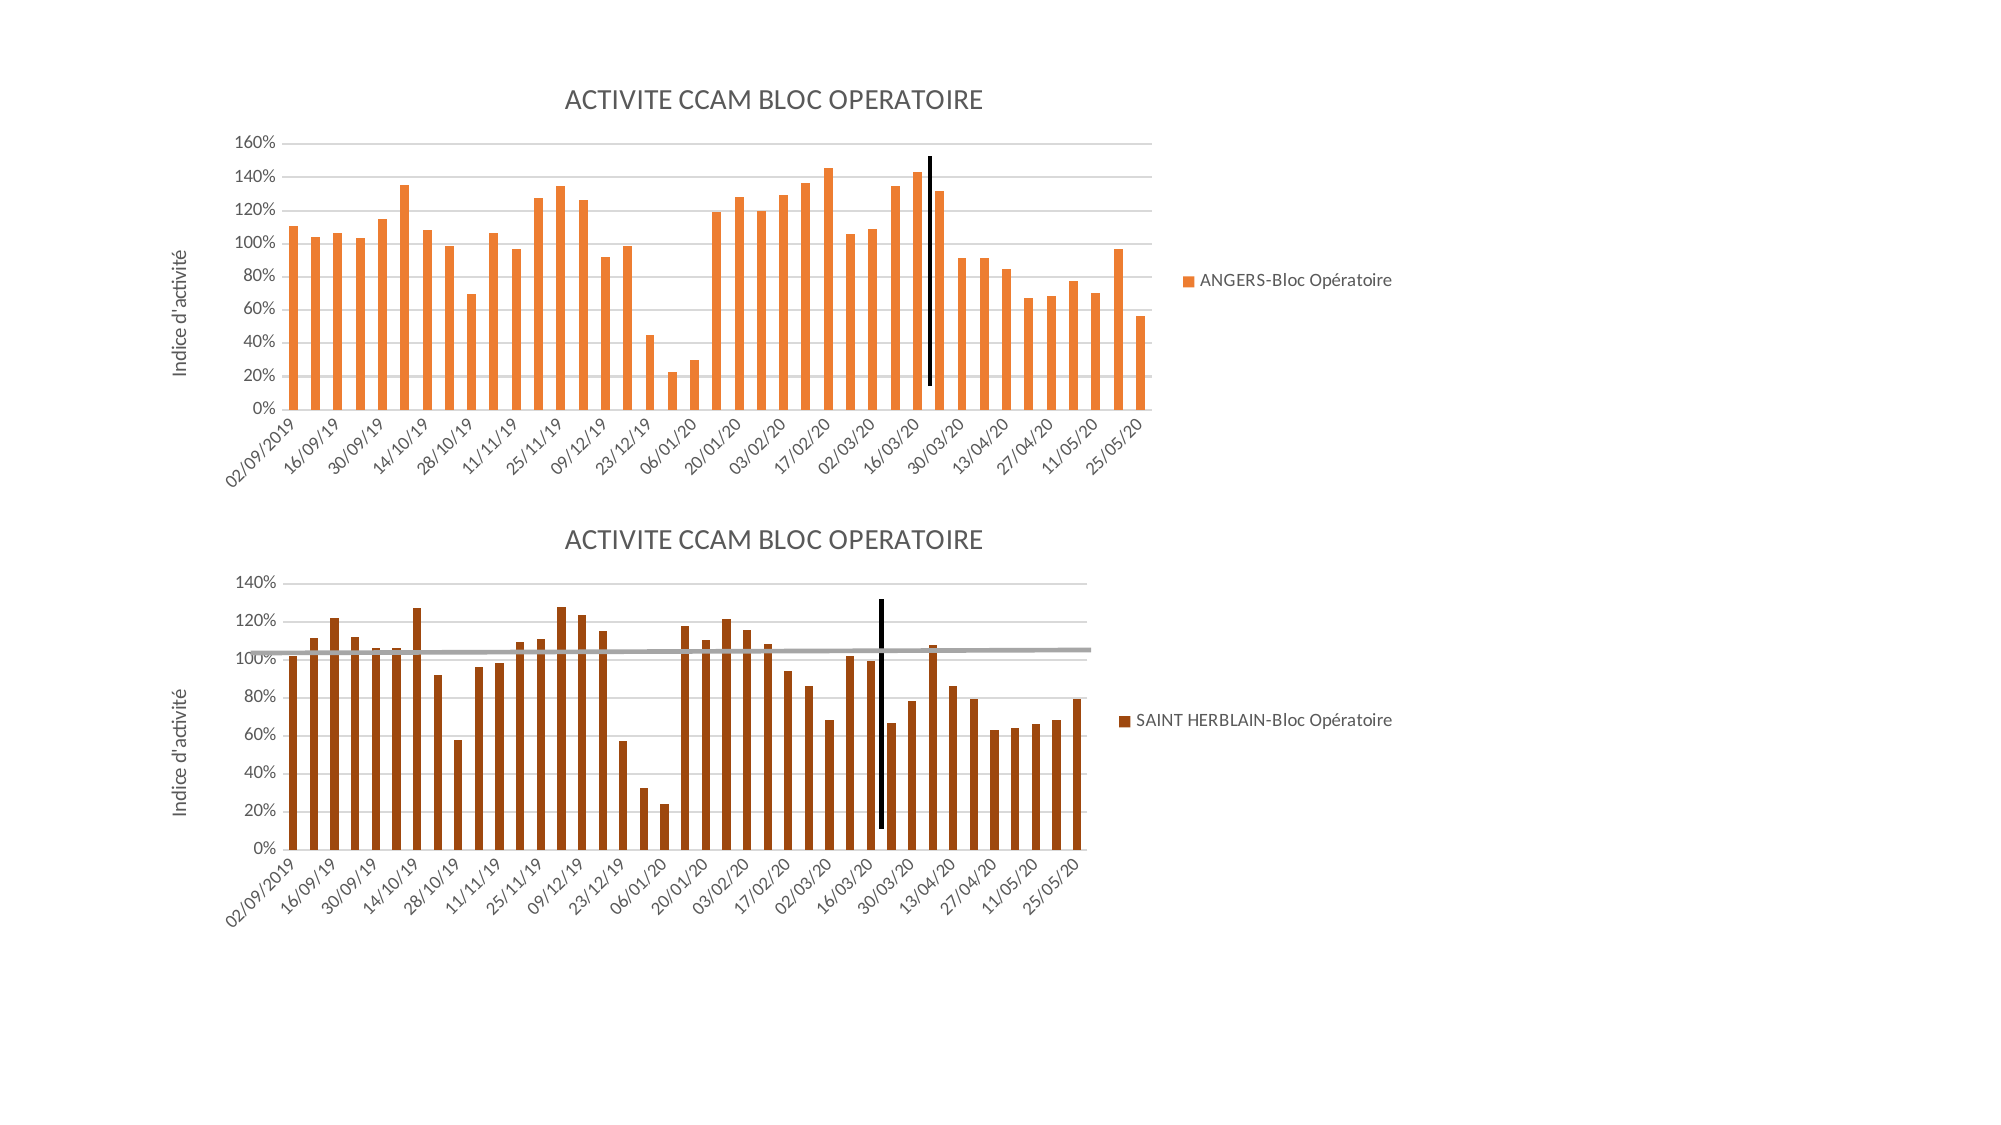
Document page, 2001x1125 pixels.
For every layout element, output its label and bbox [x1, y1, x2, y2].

chart [137, 61, 1412, 942]
